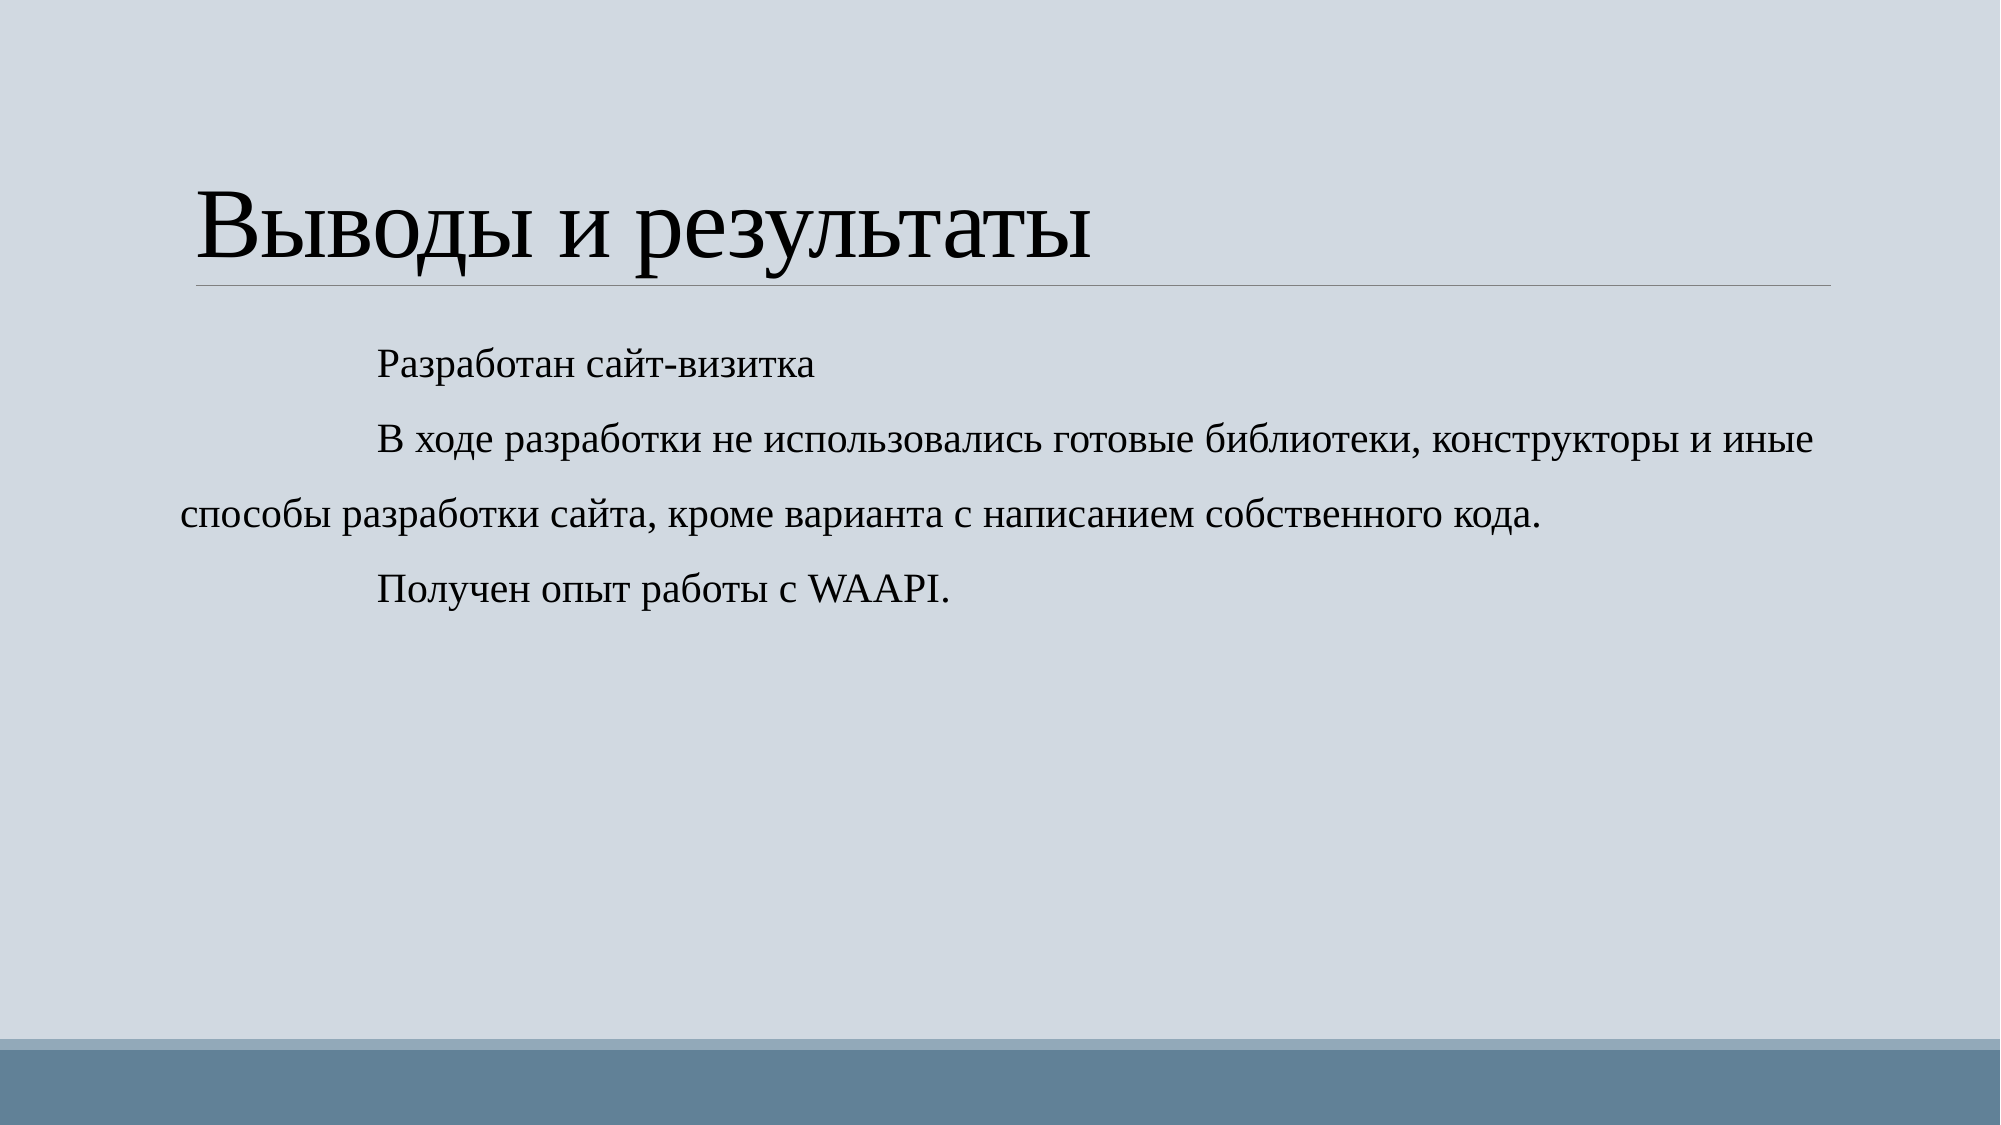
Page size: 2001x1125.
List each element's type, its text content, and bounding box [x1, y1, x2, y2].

list Разработан сайт-визитка В ходе разработки не использовались готовые библиотеки, конструкторы и иные способы разработки сайта, кроме варианта с написанием собственного кода. Получен опыт работы с WAAPI. [180, 302, 1830, 963]
title Выводы и результаты [180, 47, 1830, 285]
